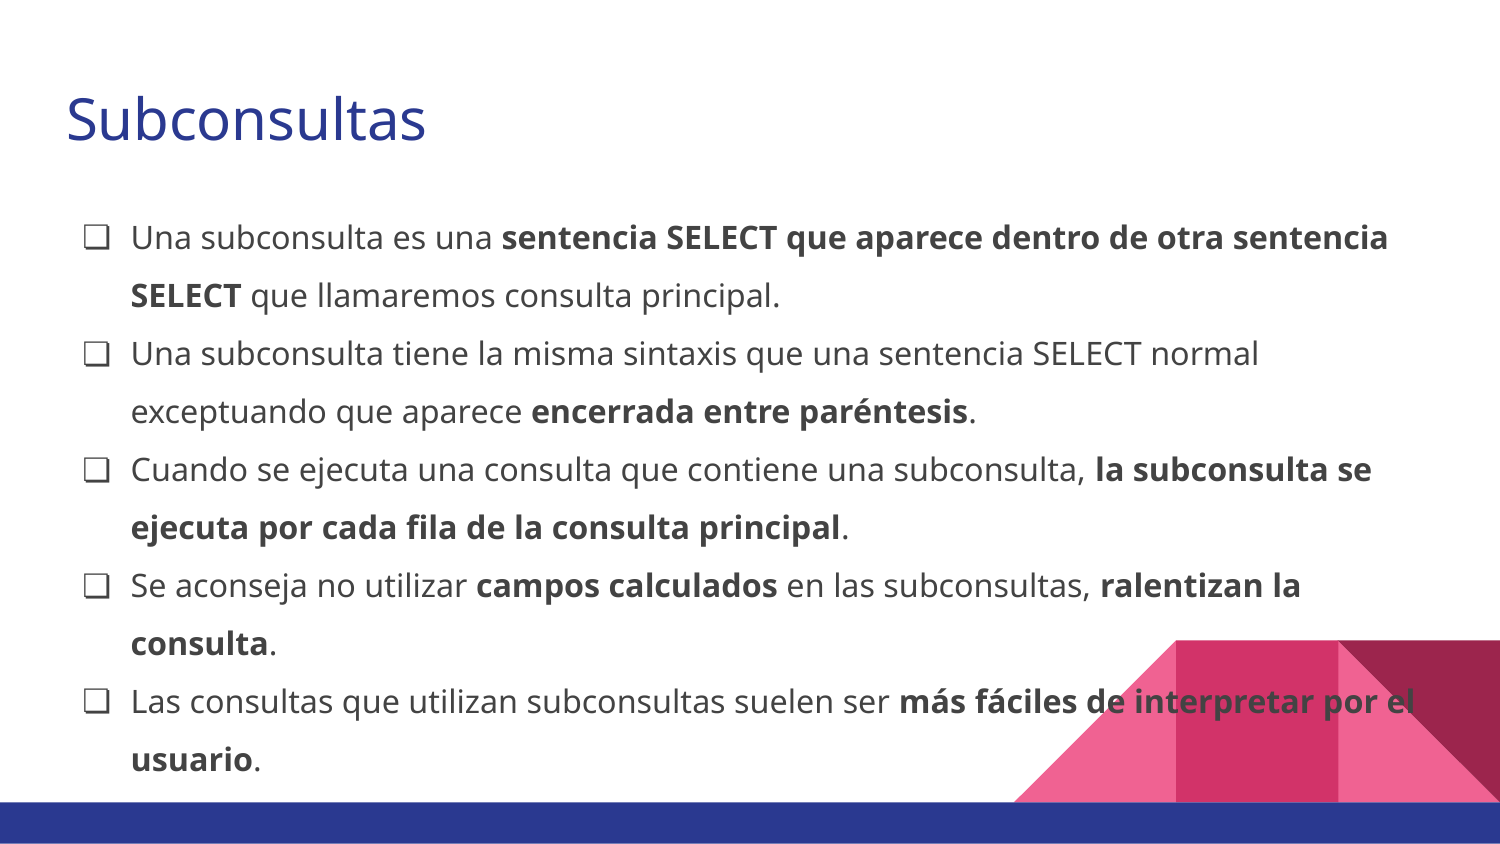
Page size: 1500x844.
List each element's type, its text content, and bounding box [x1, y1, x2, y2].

title Subconsultas [51, 67, 1449, 167]
list Una subconsulta es una sentencia SELECT que aparece dentro de otra sentencia SELECT que llamaremos consulta principal. Una subconsulta tiene la misma sintaxis que una sentencia SELECT normal exceptuando que aparece encerrada entre paréntesis. Cuando se ejecuta una consulta que contiene una subconsulta, la subconsulta se ejecuta por cada fila de la consulta principal. Se aconseja no utilizar campos calculados en las subconsultas, ralentizan la consulta. Las consultas que utilizan subconsultas suelen ser más fáciles de interpretar por el usuario. [51, 182, 1449, 798]
